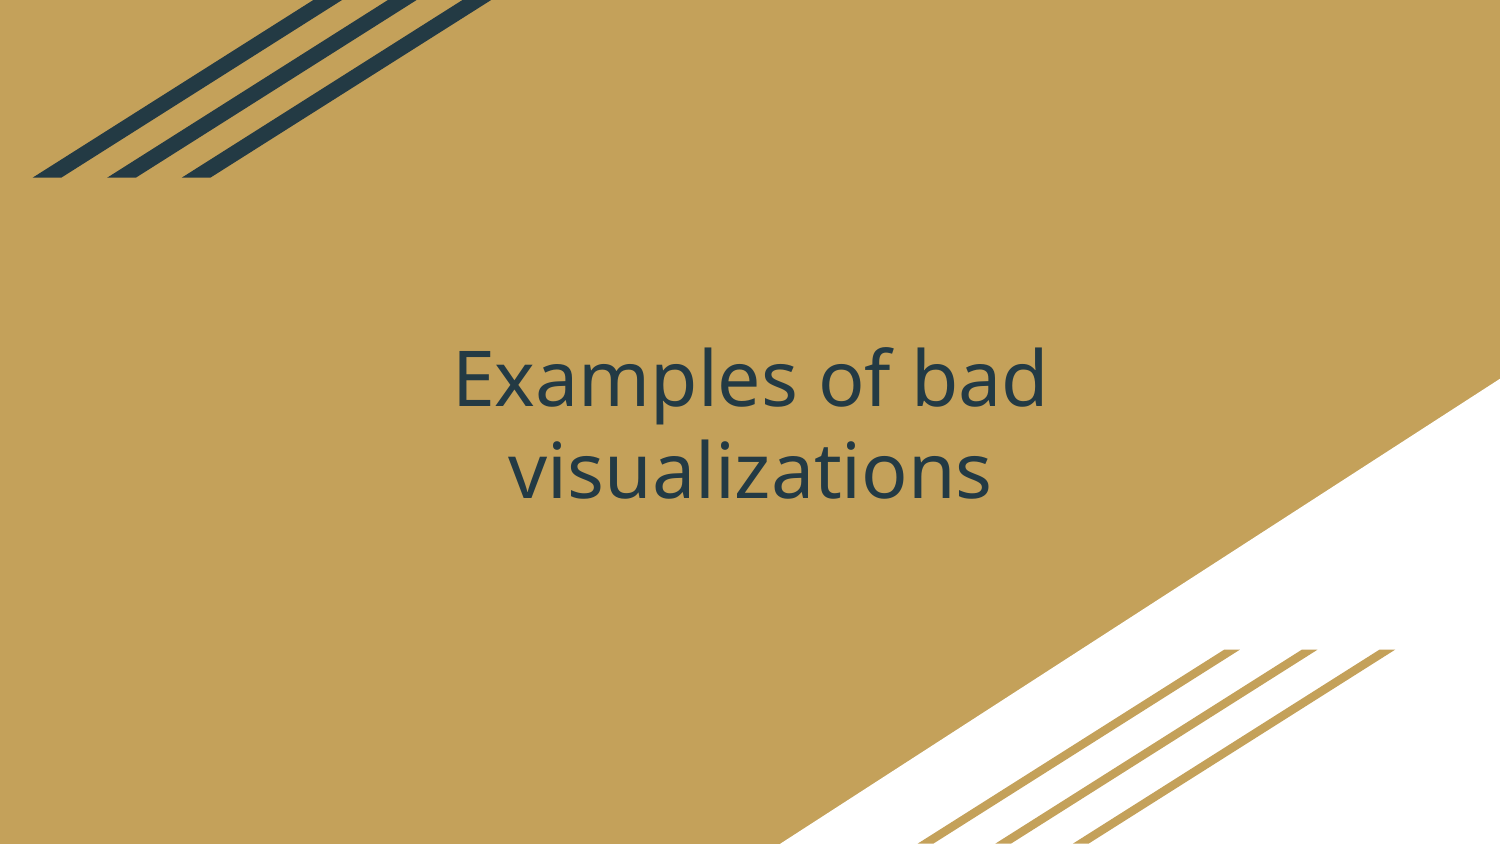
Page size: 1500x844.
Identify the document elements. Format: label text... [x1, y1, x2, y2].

title Examples of bad visualizations [309, 286, 1192, 557]
